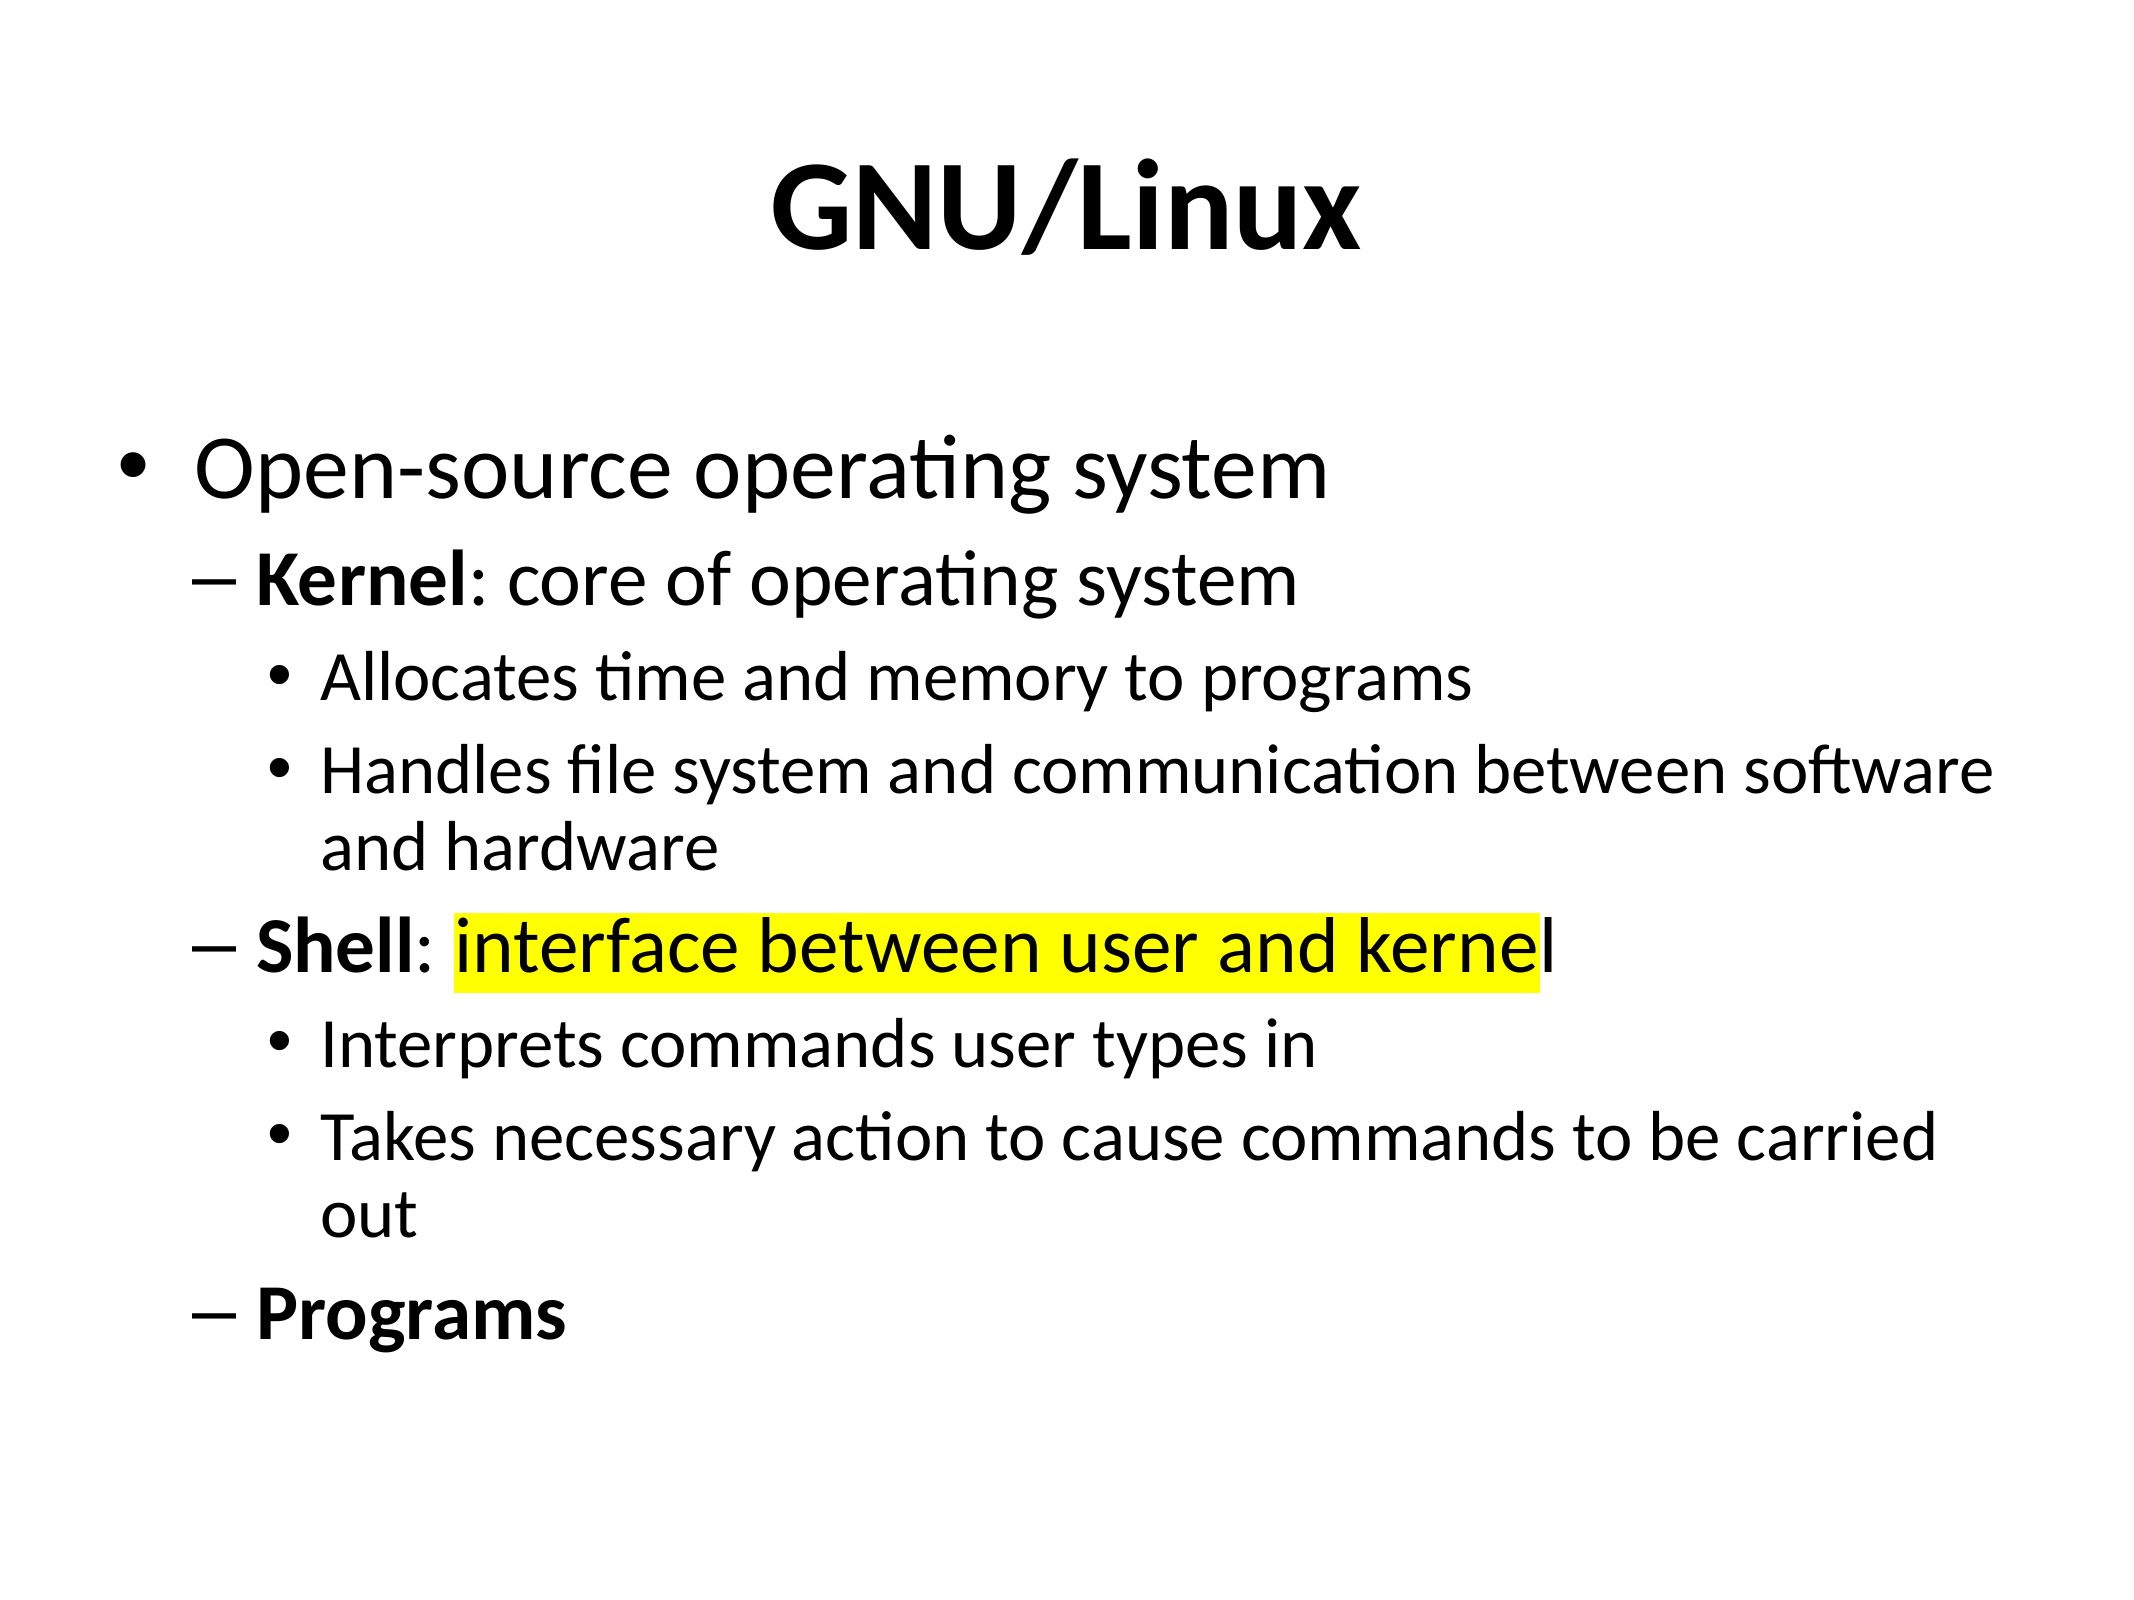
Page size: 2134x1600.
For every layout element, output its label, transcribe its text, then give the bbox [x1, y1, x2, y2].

title GNU/Linux [106, 63, 2028, 332]
list Open-source operating system Kernel: core of operating system Allocates time and memory to programs Handles file system and communication between software and hardware Shell: interface between user and kernel Interprets commands user types in Takes necessary action to cause commands to be carried out Programs [106, 347, 2028, 1405]
